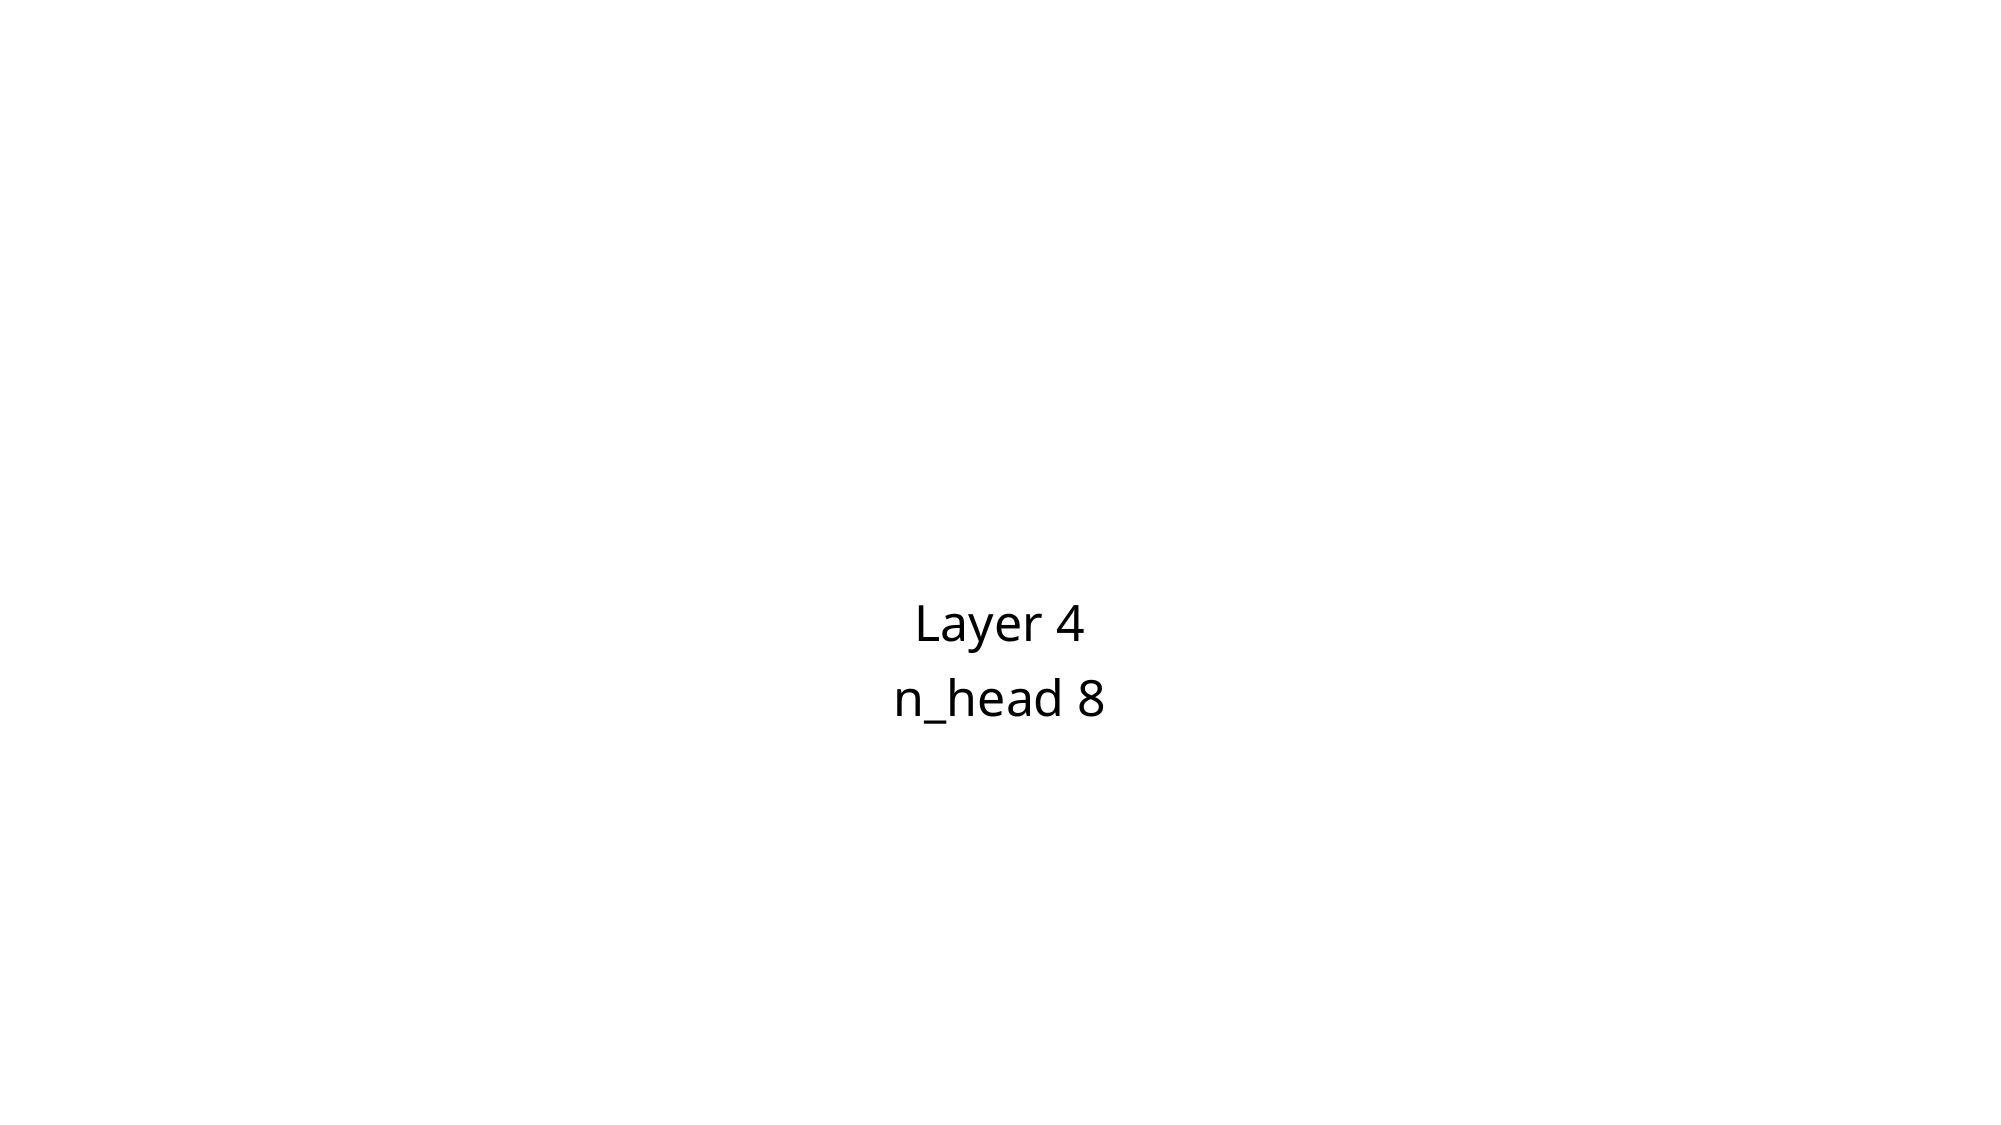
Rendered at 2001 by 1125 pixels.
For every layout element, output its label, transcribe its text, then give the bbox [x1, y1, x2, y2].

subtitle Layer 4 n_head 8 [249, 590, 1750, 863]
